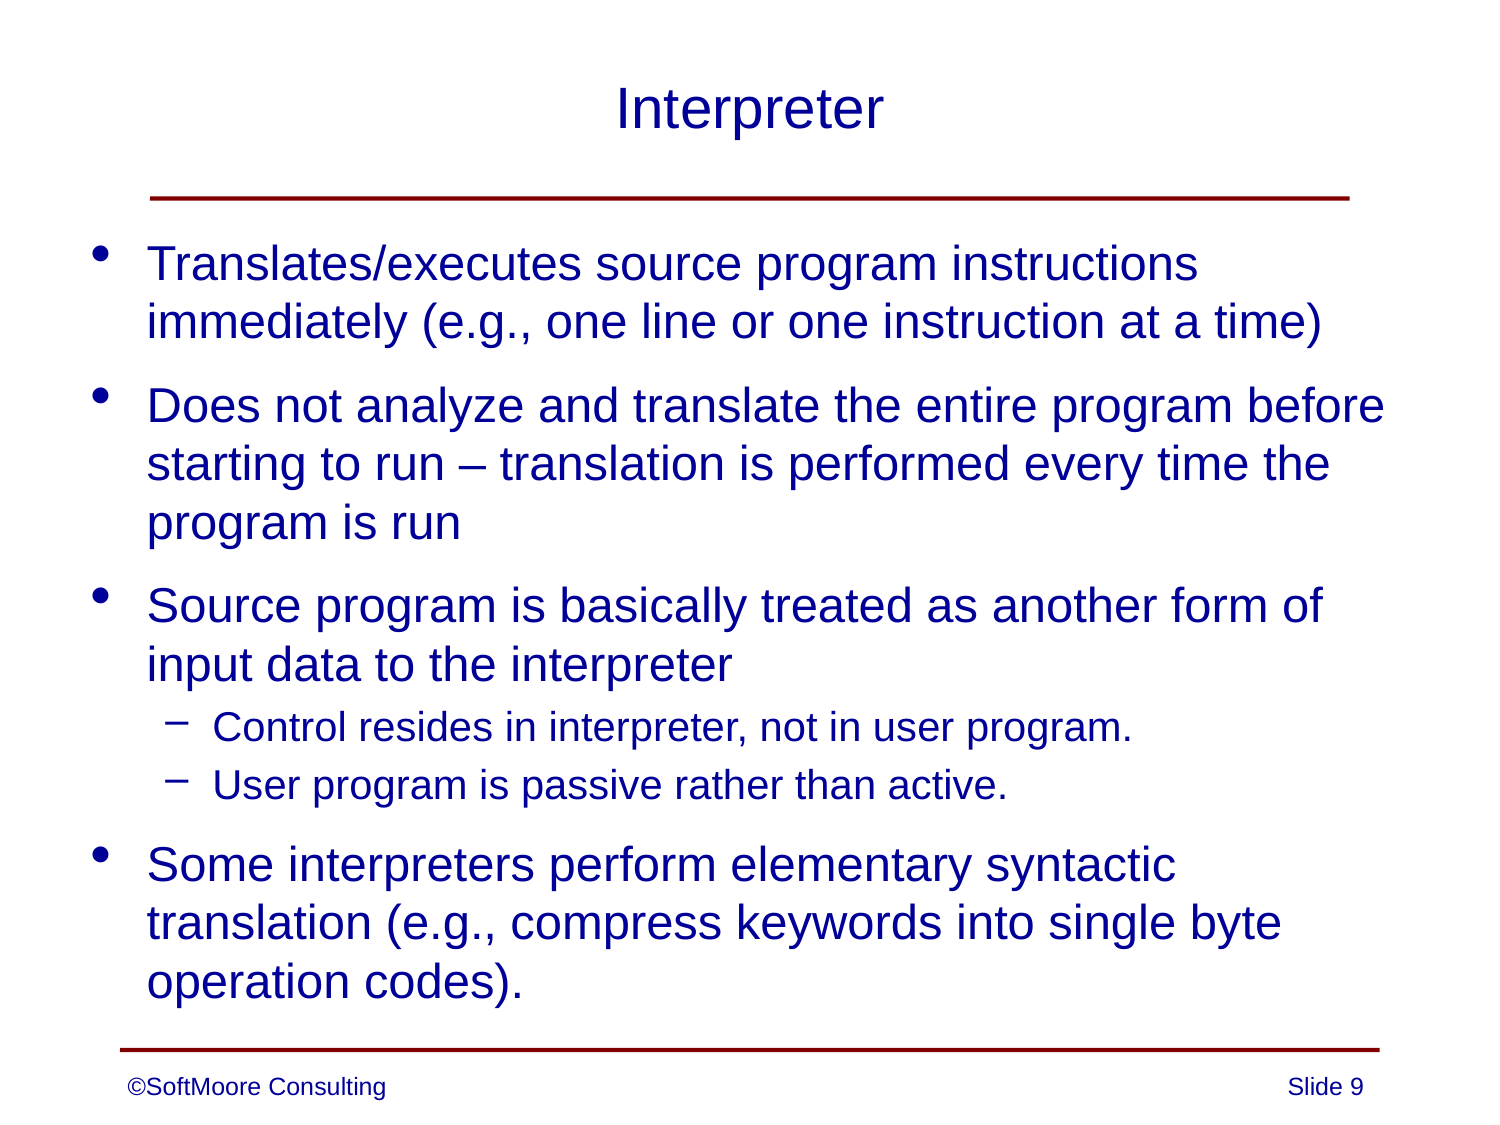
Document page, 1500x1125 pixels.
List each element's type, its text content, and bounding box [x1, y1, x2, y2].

footer ©SoftMoore Consulting [111, 1061, 563, 1109]
slide_number Slide 9 [1078, 1061, 1380, 1109]
title Interpreter [149, 22, 1350, 188]
list Translates/executes source program instructions immediately (e.g., one line or one instruction at a time) Does not analyze and translate the entire program before starting to run – translation is performed every time the program is run Source program is basically treated as another form of input data to the interpreter Control resides in interpreter, not in user program. User program is passive rather than active. Some interpreters perform elementary syntactic translation (e.g., compress keywords into single byte operation codes). [74, 223, 1425, 1034]
